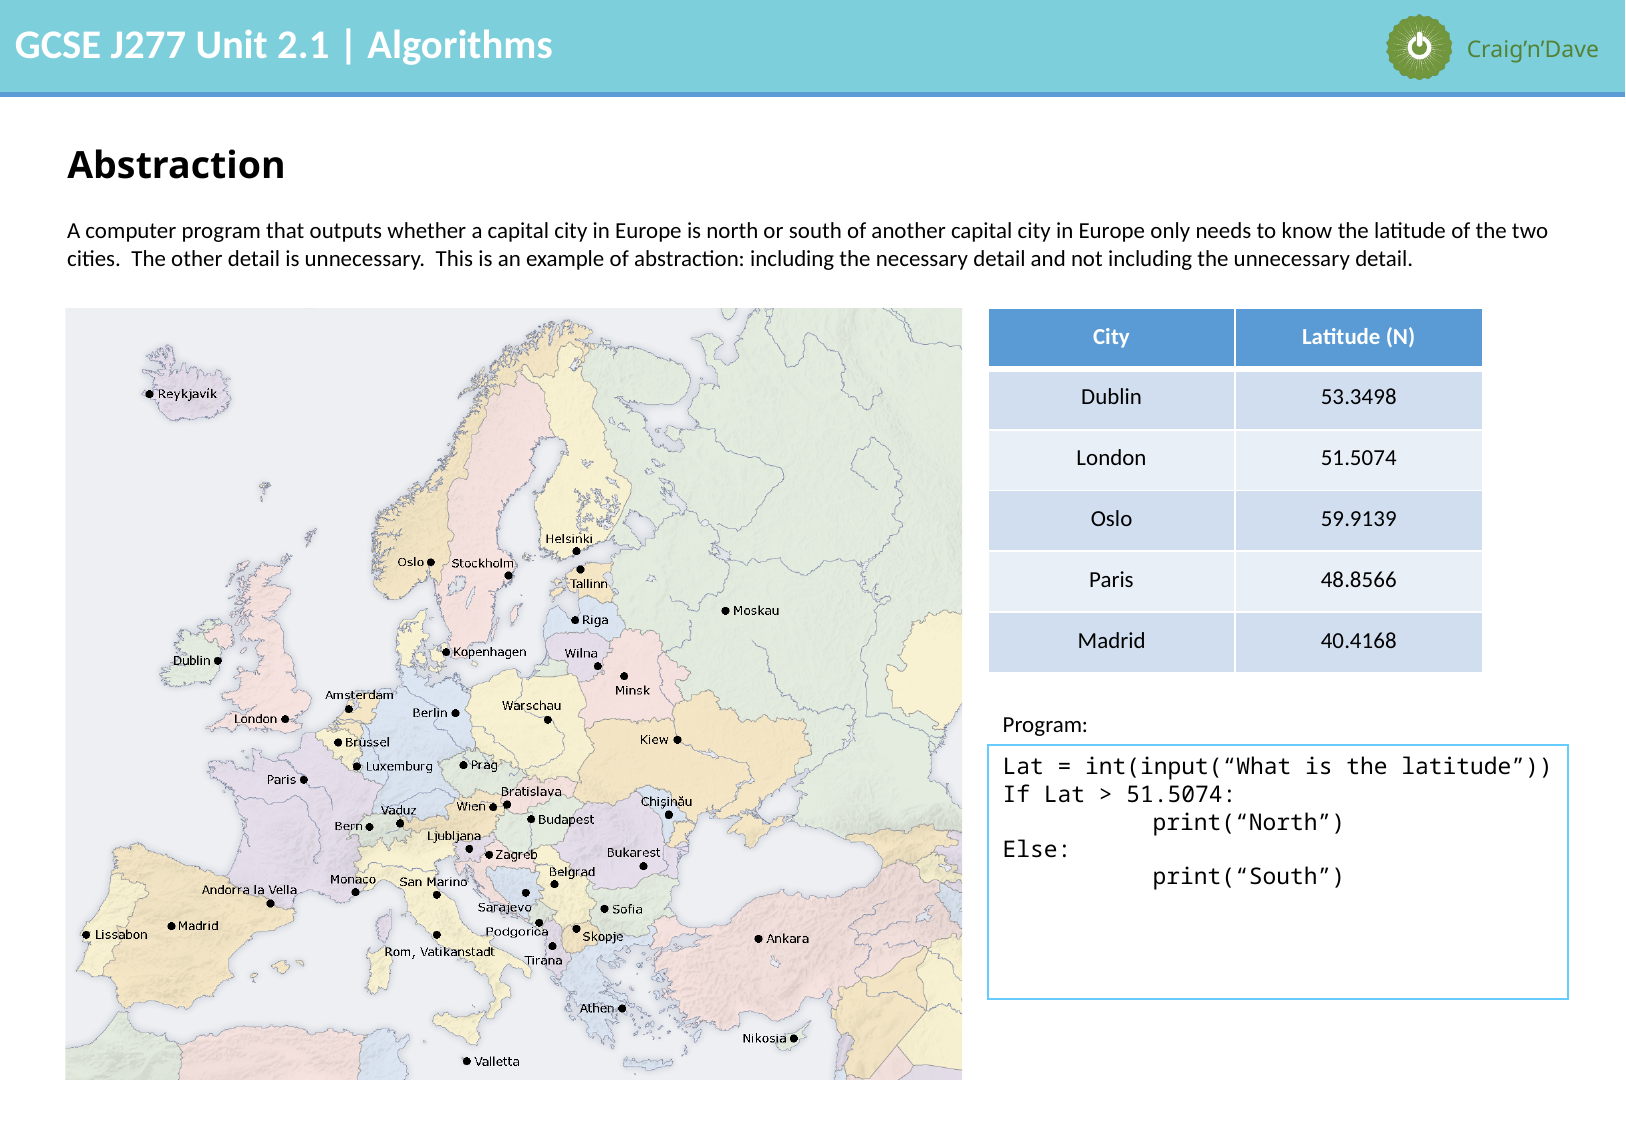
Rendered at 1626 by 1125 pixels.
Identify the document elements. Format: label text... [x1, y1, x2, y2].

table_cell 59.9139 [1236, 491, 1482, 550]
table_cell Dublin [989, 372, 1234, 429]
table_cell London [989, 431, 1234, 490]
table_header Latitude (N) [1236, 309, 1482, 366]
table_cell 48.8566 [1236, 552, 1482, 611]
table_cell Oslo [989, 491, 1234, 550]
table_cell 53.3498 [1236, 372, 1482, 429]
picture [65, 308, 963, 1080]
table_cell 40.4168 [1236, 613, 1482, 672]
text_box A computer program that outputs whether a capital city in Europe is north or south of another capital city in Europe only needs to know the latitude of the two cities. The other detail is unnecessary. This is an example of abstraction: including the necessary detail and not including the unnecessary detail. [52, 208, 1568, 278]
text_box Lat = int(input(“What is the latitude”)) If Lat > 51.5074: print(“North”) Else: print(“South”) [987, 744, 1569, 1000]
picture [1384, 12, 1454, 82]
table_cell 51.5074 [1236, 431, 1482, 490]
table_cell Madrid [989, 613, 1234, 672]
title Abstraction [52, 124, 1568, 208]
table_cell Paris [989, 552, 1234, 611]
text_box Program: [987, 701, 1568, 744]
table_header City [989, 309, 1234, 366]
